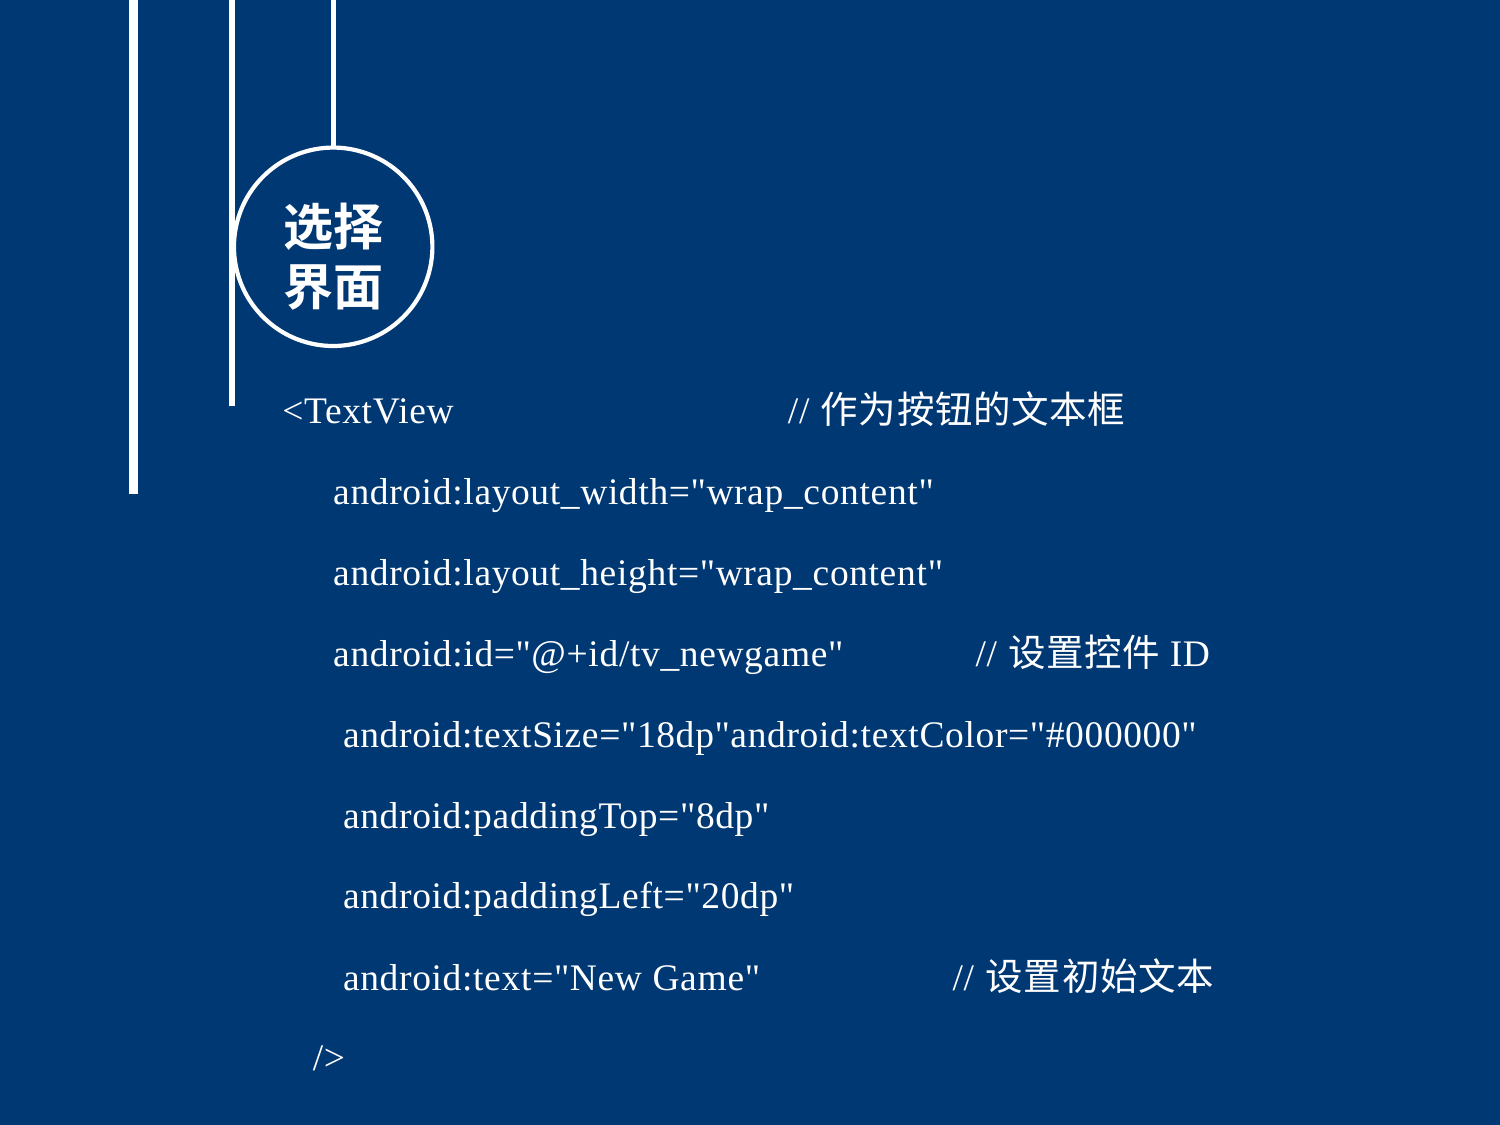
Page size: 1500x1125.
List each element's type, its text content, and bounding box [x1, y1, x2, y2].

text_box <TextView //作为按钮的文本框 android:layout_width="wrap_content" android:layout_height="wrap_content" android:id="@+id/tv_newgame" //设置控件ID android:textSize="18dp"android:textColor="#000000" android:paddingTop="8dp" android:paddingLeft="20dp" android:text="New Game" //设置初始文本 /> </LinearLayout> [267, 383, 1491, 1125]
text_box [233, 147, 433, 347]
